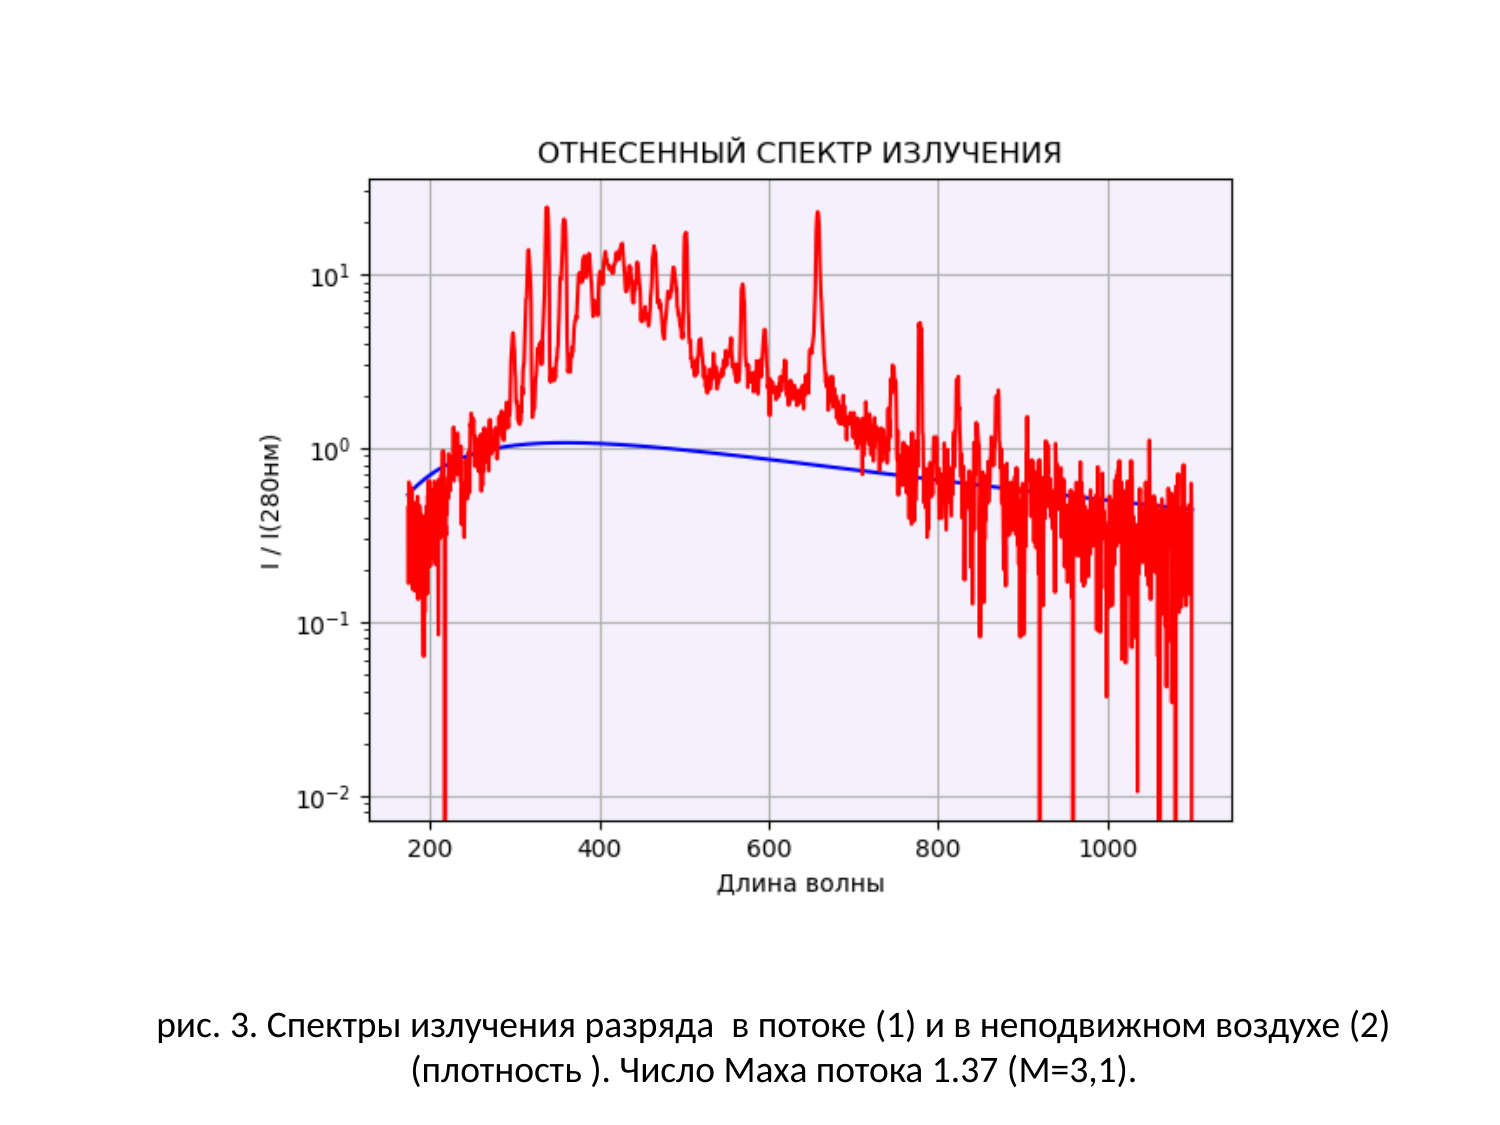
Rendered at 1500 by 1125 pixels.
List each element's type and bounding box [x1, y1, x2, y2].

picture [229, 77, 1343, 913]
